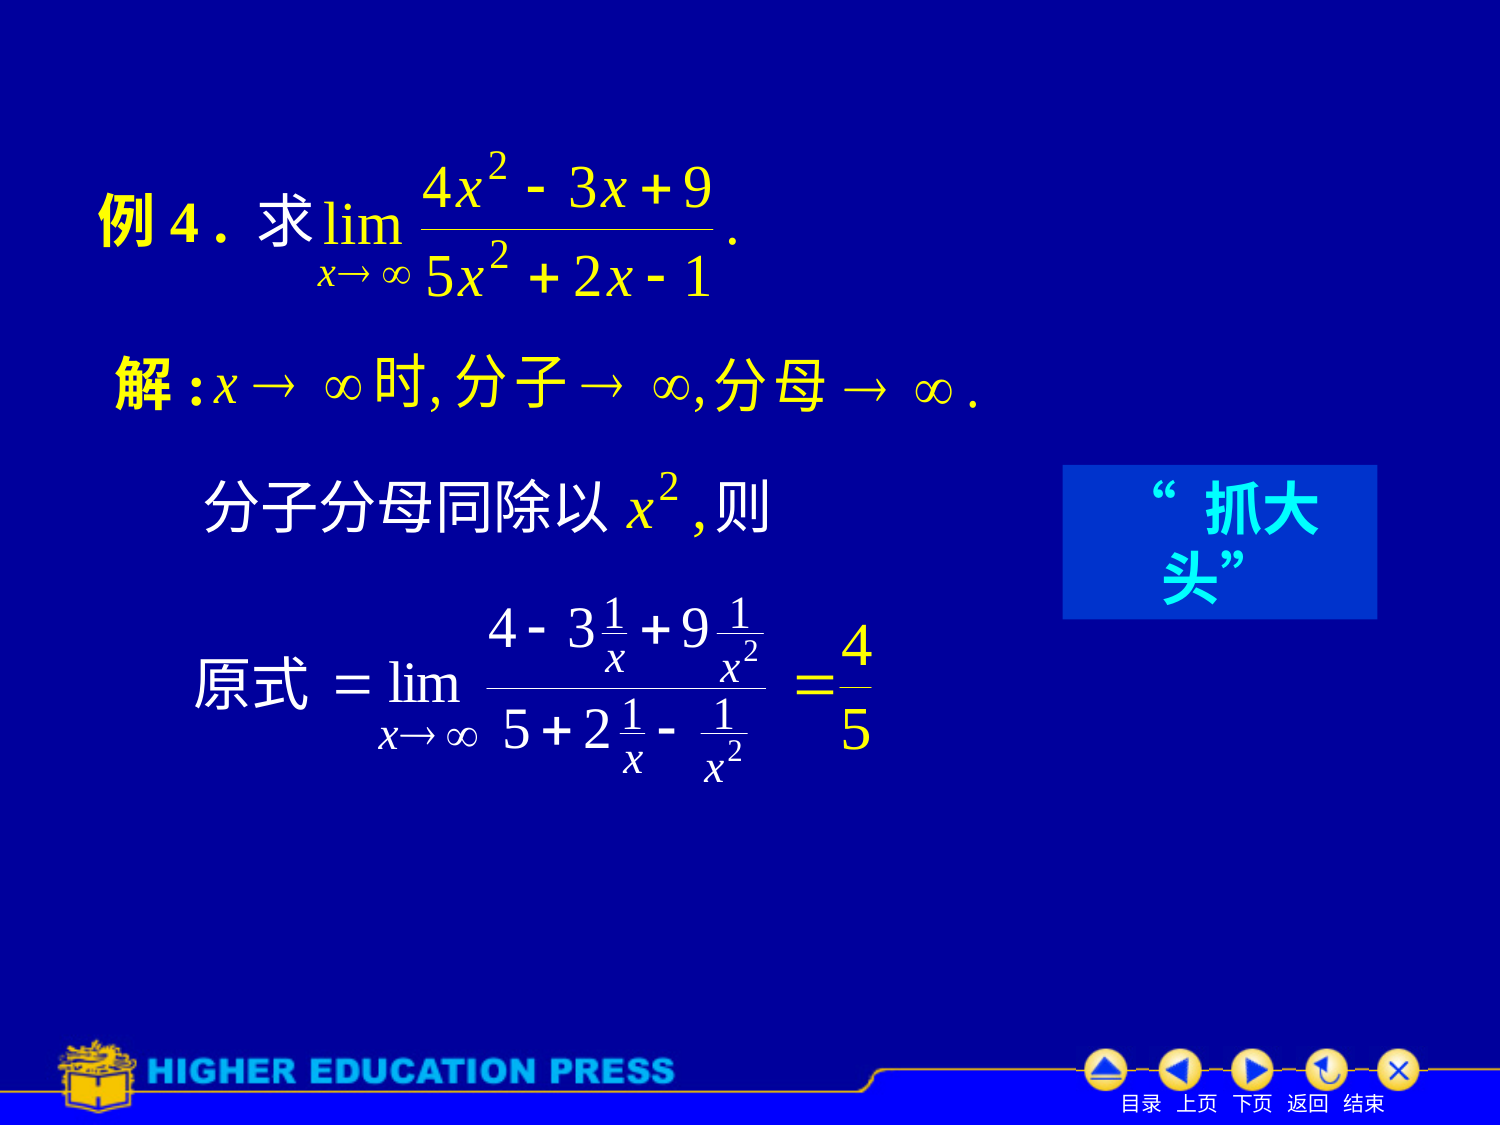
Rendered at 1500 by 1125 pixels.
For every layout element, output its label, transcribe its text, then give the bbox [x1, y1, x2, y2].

text_box 则 [699, 462, 850, 548]
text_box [712, 356, 980, 425]
text_box 解: [99, 339, 300, 425]
picture [0, 0, 1500, 1125]
text_box 原式 [178, 639, 325, 725]
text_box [208, 349, 709, 421]
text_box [787, 614, 875, 755]
title 例4 . 求 [62, 168, 312, 269]
text_box “ 抓大头” [1062, 464, 1378, 620]
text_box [327, 587, 769, 788]
text_box 分子分母同除以 [187, 462, 688, 548]
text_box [620, 462, 709, 546]
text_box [312, 141, 740, 300]
